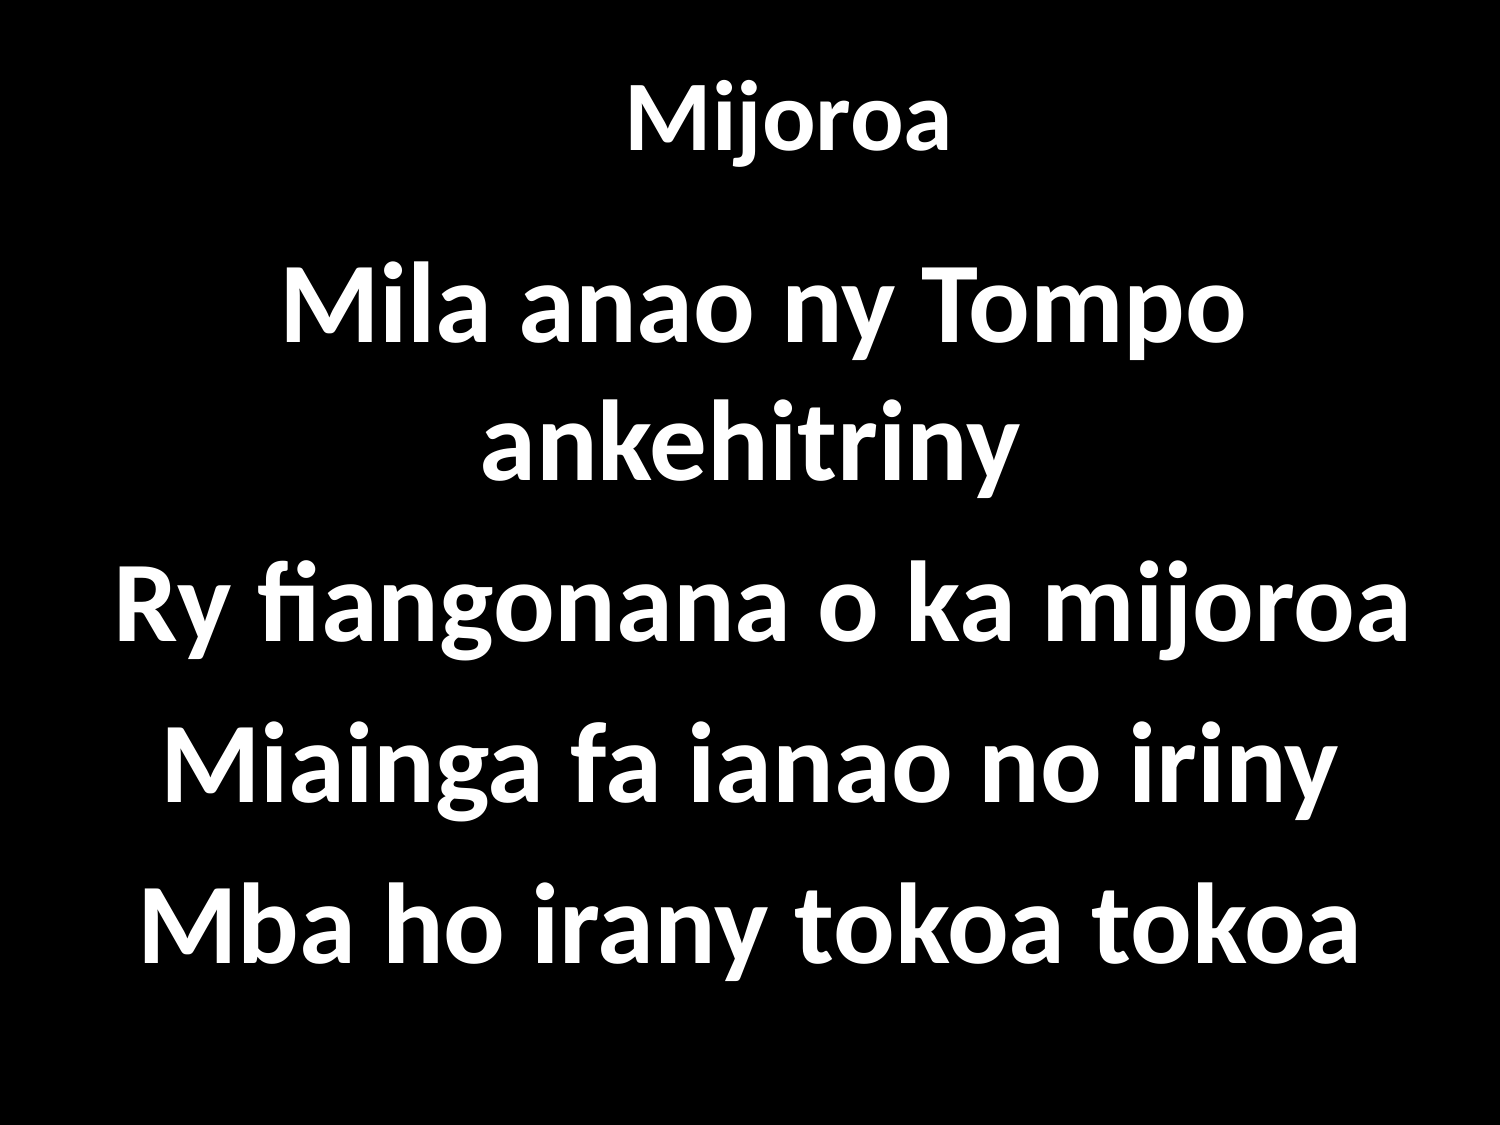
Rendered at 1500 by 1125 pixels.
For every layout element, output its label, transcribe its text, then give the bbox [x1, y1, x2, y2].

list Mila anao ny Tompo ankehitriny Ry fiangonana o ka mijoroa Miainga fa ianao no iriny Mba ho irany tokoa tokoa [88, 219, 1439, 1088]
text_box Mijoroa [610, 42, 969, 178]
